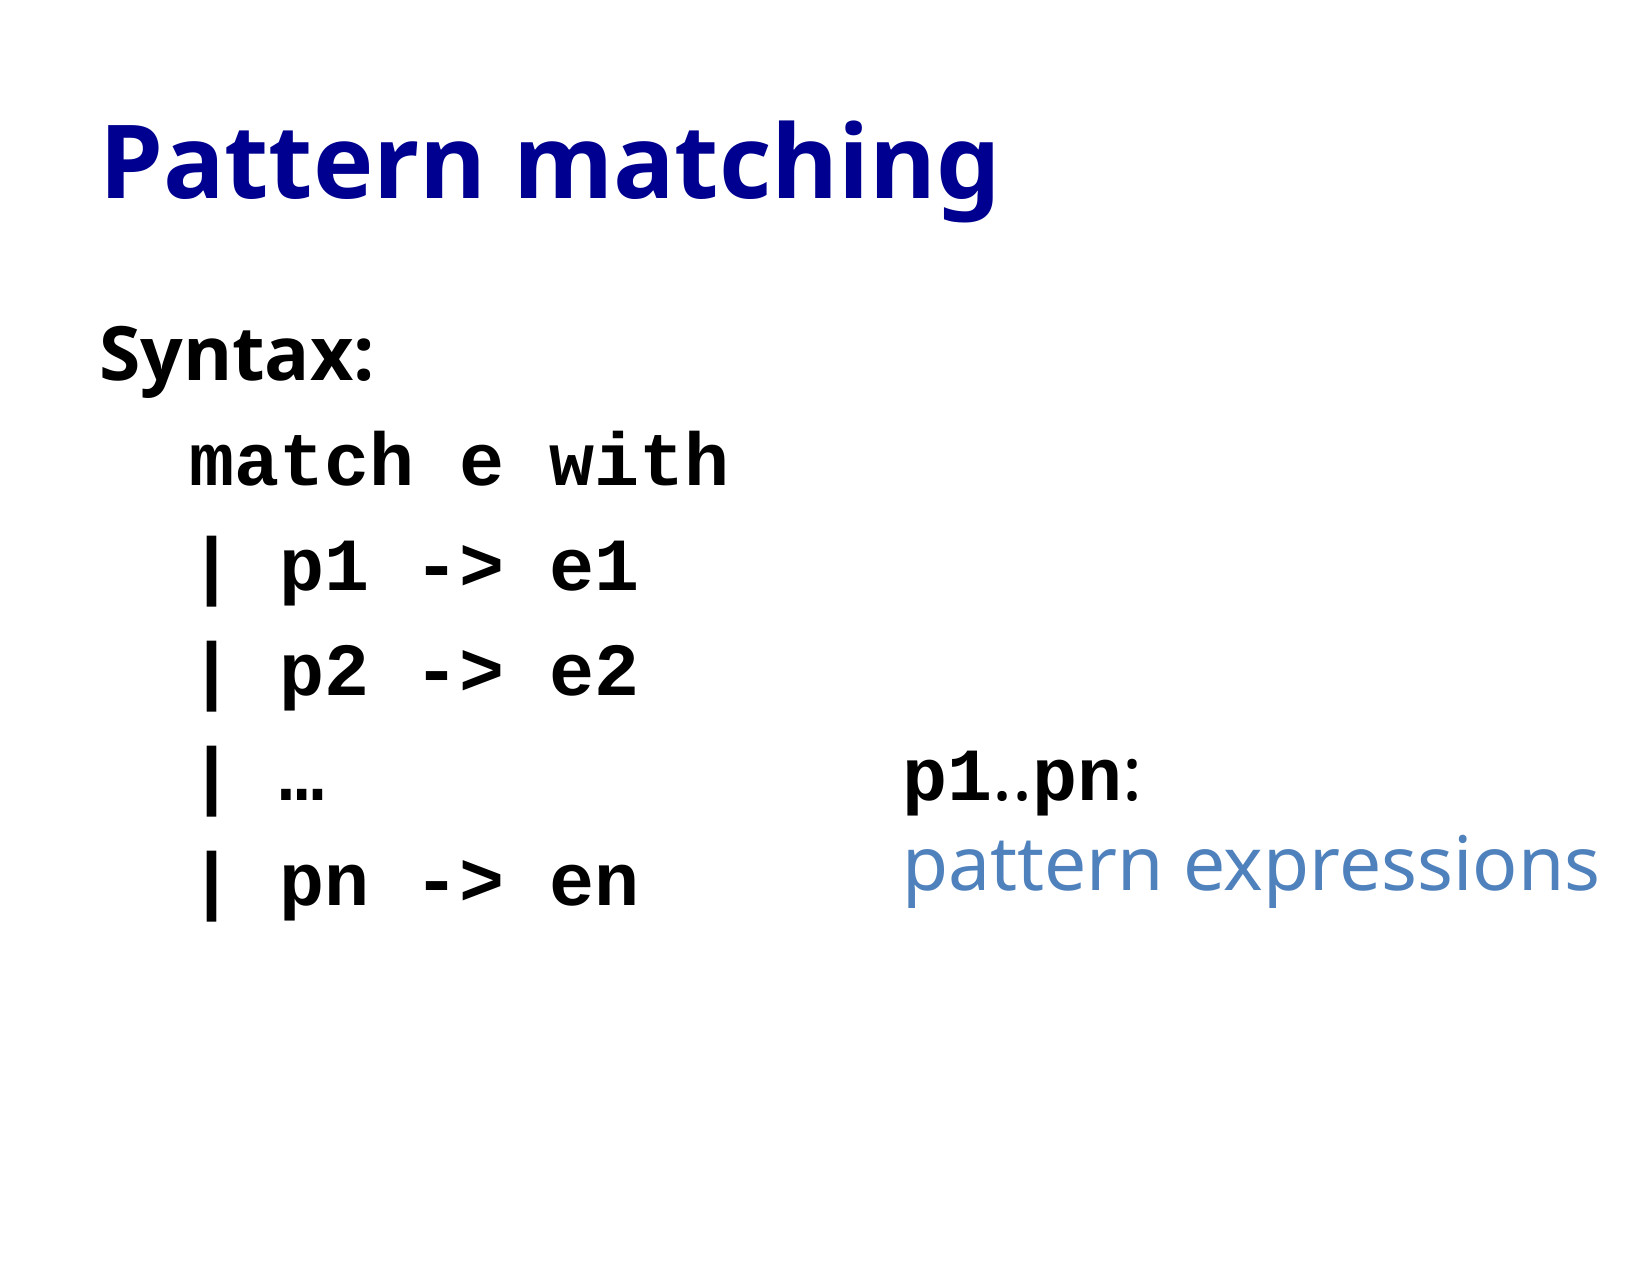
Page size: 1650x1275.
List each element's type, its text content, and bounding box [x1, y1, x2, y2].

text_box p1..pn: pattern expressions [887, 718, 1616, 913]
list Syntax: match e with | p1 -> e1 | p2 -> e2 | … | pn -> en [82, 297, 1568, 1139]
title Pattern matching [82, 51, 1568, 264]
